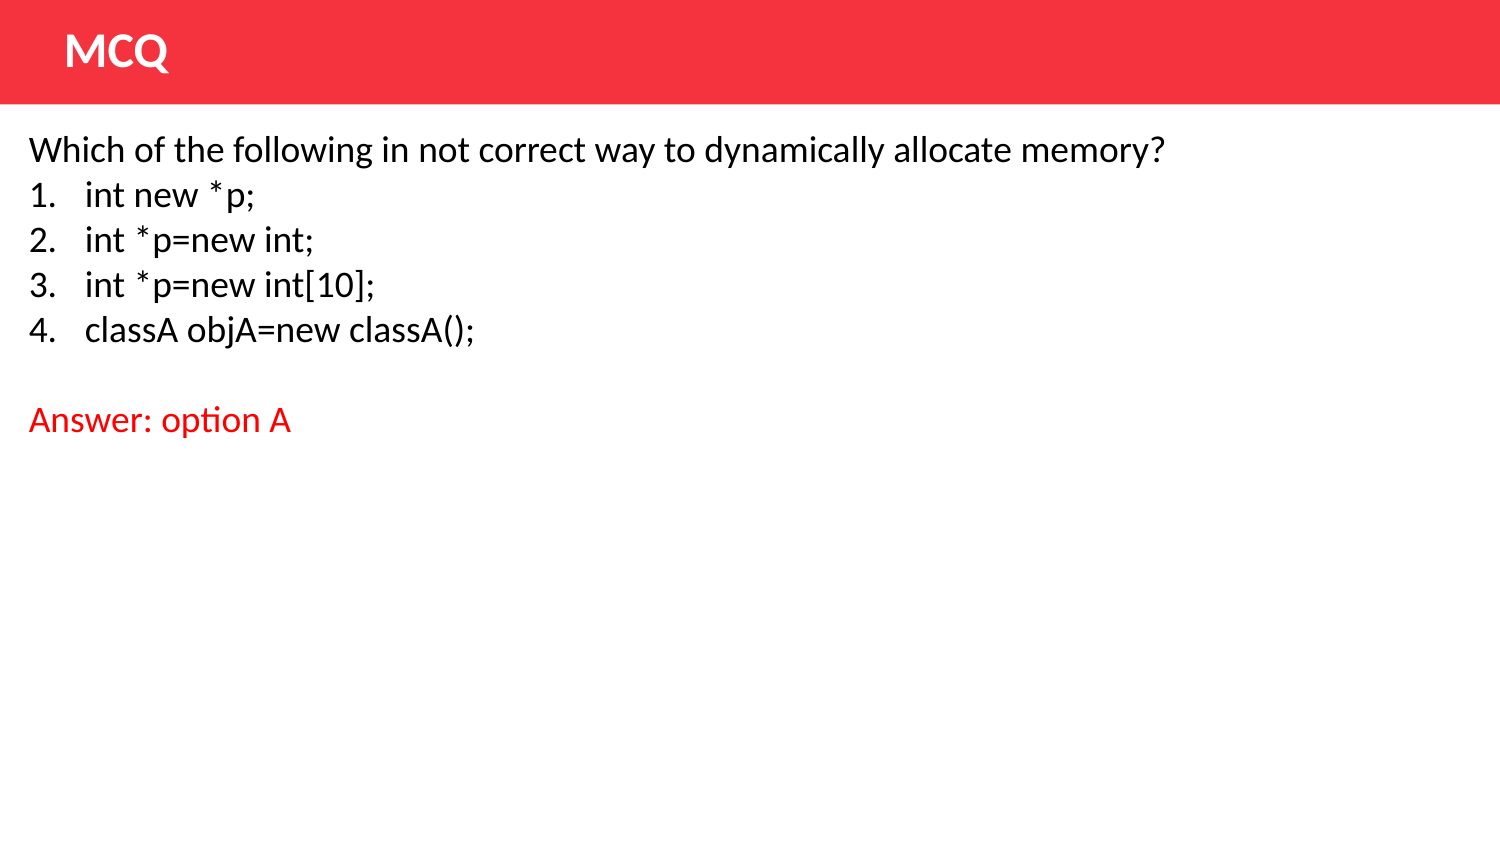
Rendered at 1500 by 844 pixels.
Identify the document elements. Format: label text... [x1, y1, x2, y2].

text_box MCQ [63, 15, 1203, 80]
text_box [0, 0, 1500, 105]
text_box Which of the following in not correct way to dynamically allocate memory? int new *p; int *p=new int; int *p=new int[10]; classA objA=new classA(); Answer: option A [13, 110, 1483, 829]
